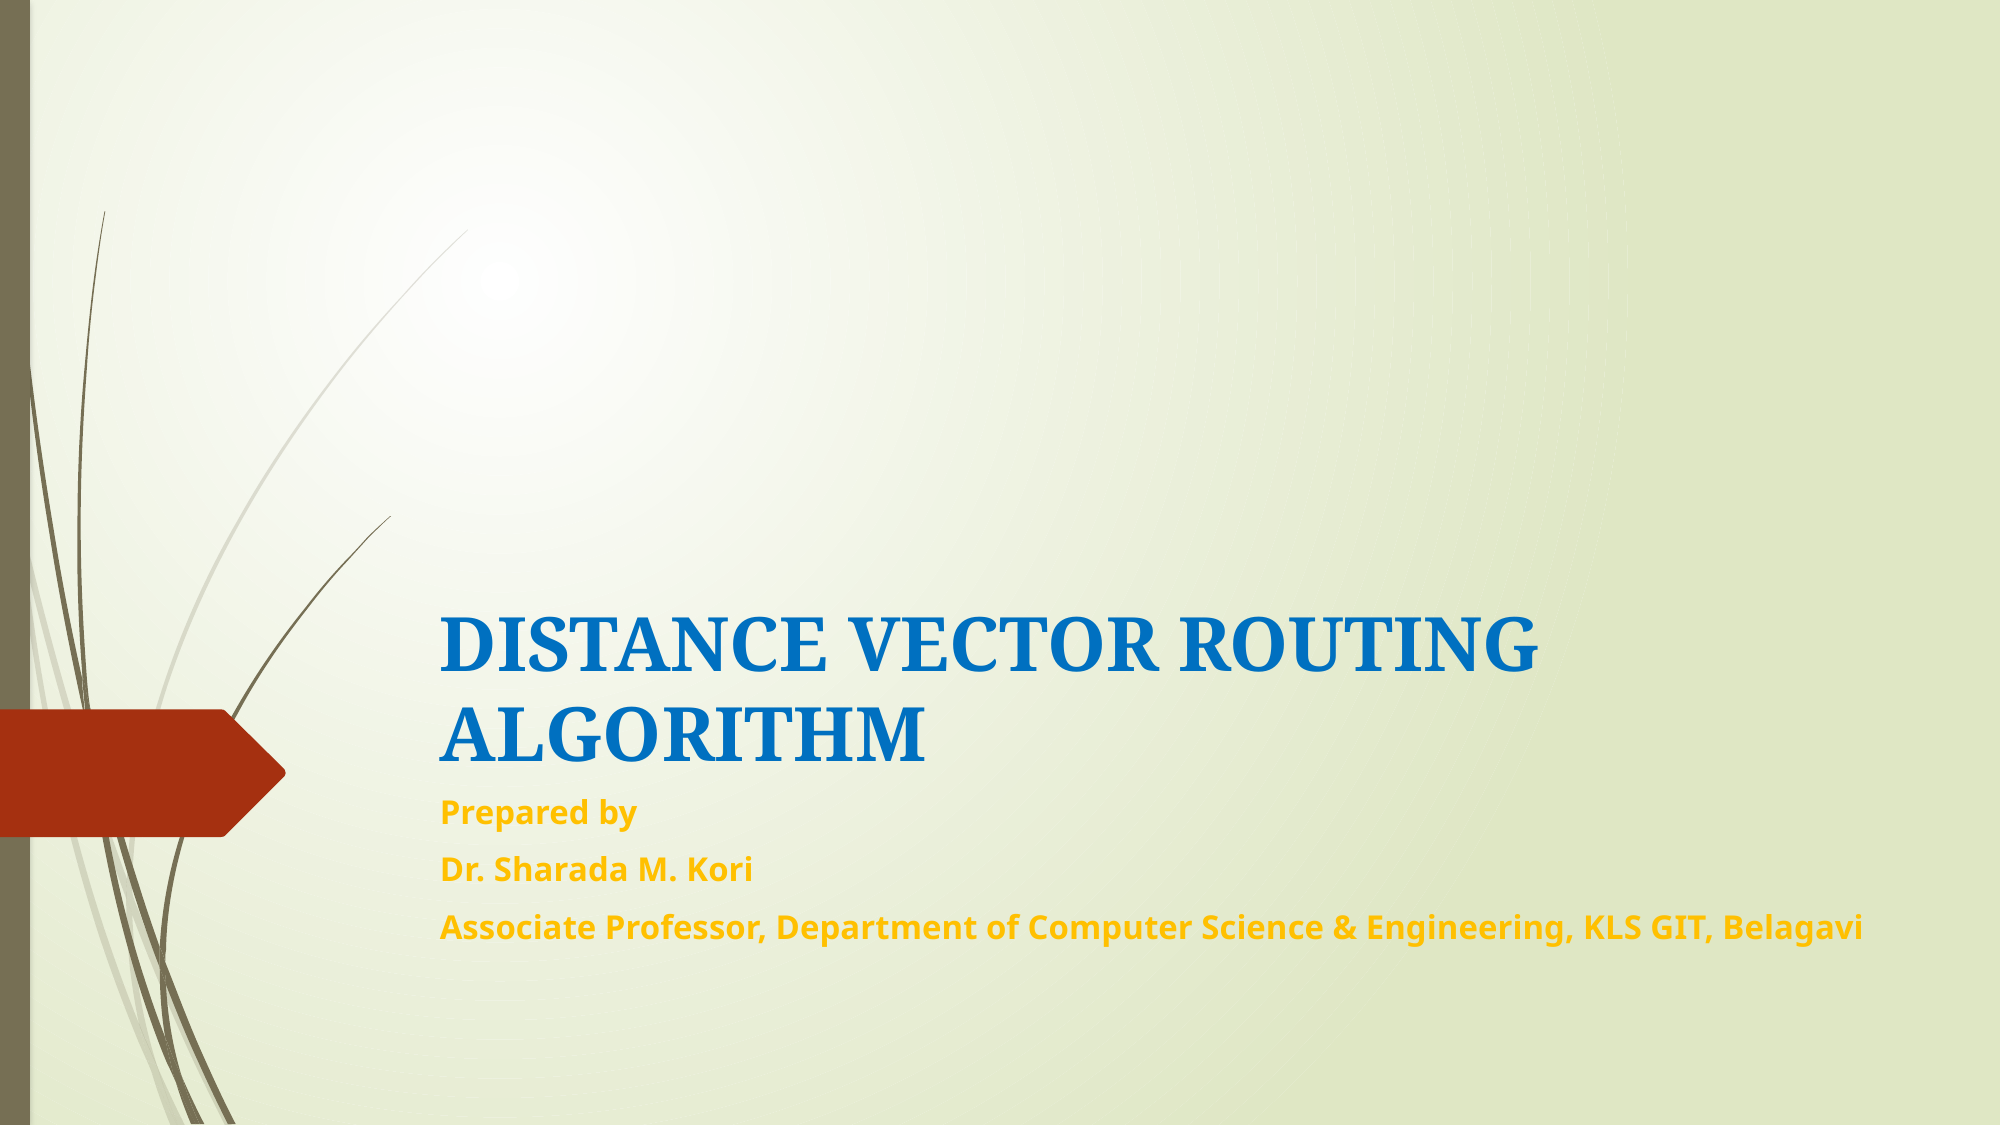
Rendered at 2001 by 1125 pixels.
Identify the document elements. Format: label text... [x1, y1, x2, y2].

title DISTANCE VECTOR ROUTING ALGORITHM [424, 412, 1888, 783]
subtitle Prepared by Dr. Sharada M. Kori Associate Professor, Department of Computer Science & Engineering, KLS GIT, Belagavi [424, 783, 1888, 969]
